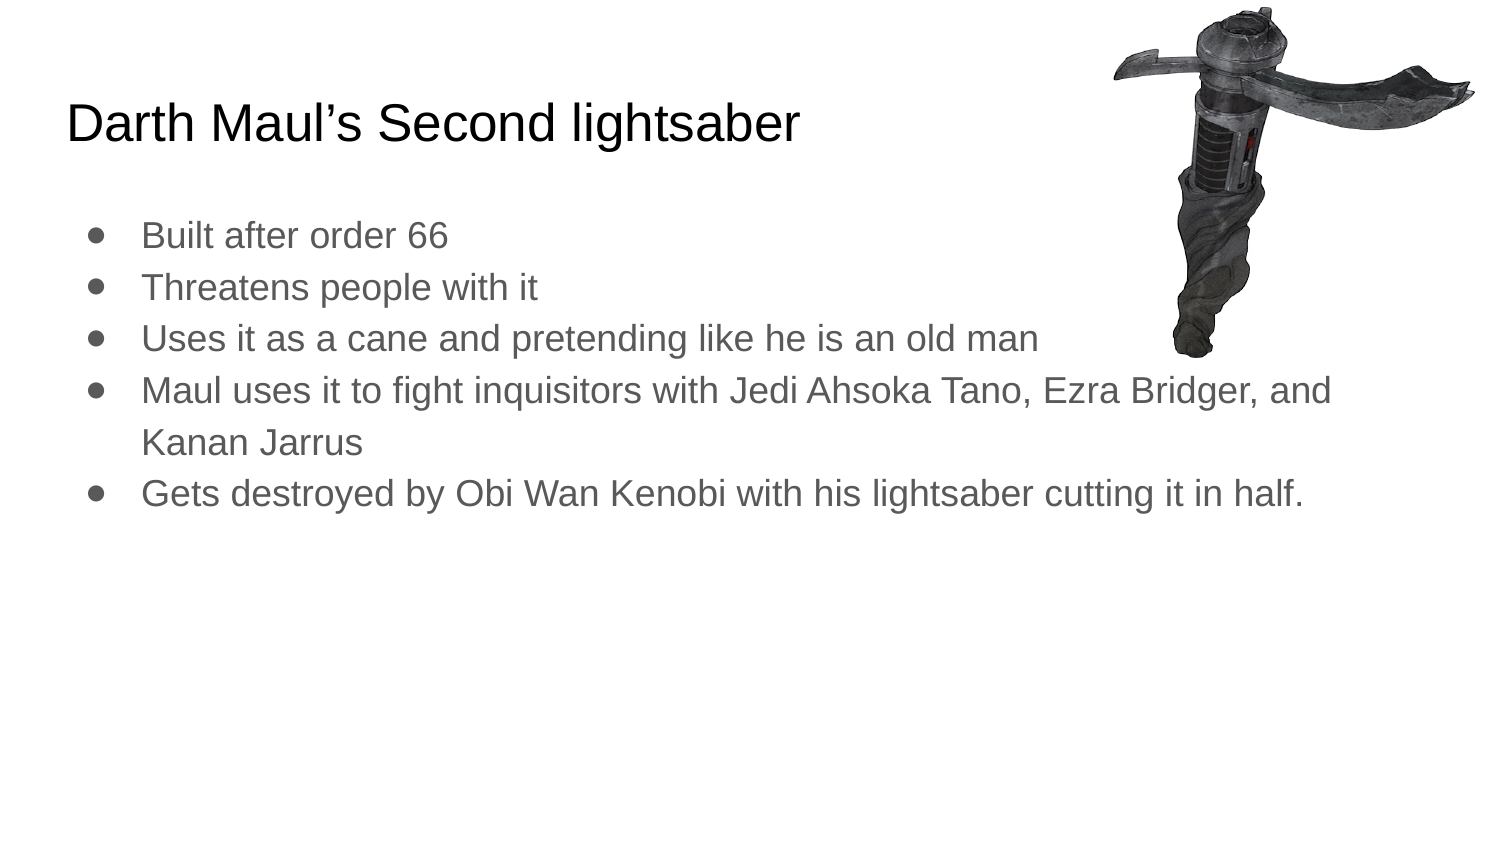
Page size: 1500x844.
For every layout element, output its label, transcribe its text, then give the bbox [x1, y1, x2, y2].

list Built after order 66 Threatens people with it Uses it as a cane and pretending like he is an old man Maul uses it to fight inquisitors with Jedi Ahsoka Tano, Ezra Bridger, and Kanan Jarrus Gets destroyed by Obi Wan Kenobi with his lightsaber cutting it in half. [51, 189, 1449, 750]
title Darth Maul’s Second lightsaber [51, 72, 1095, 167]
picture [1100, 0, 1489, 363]
